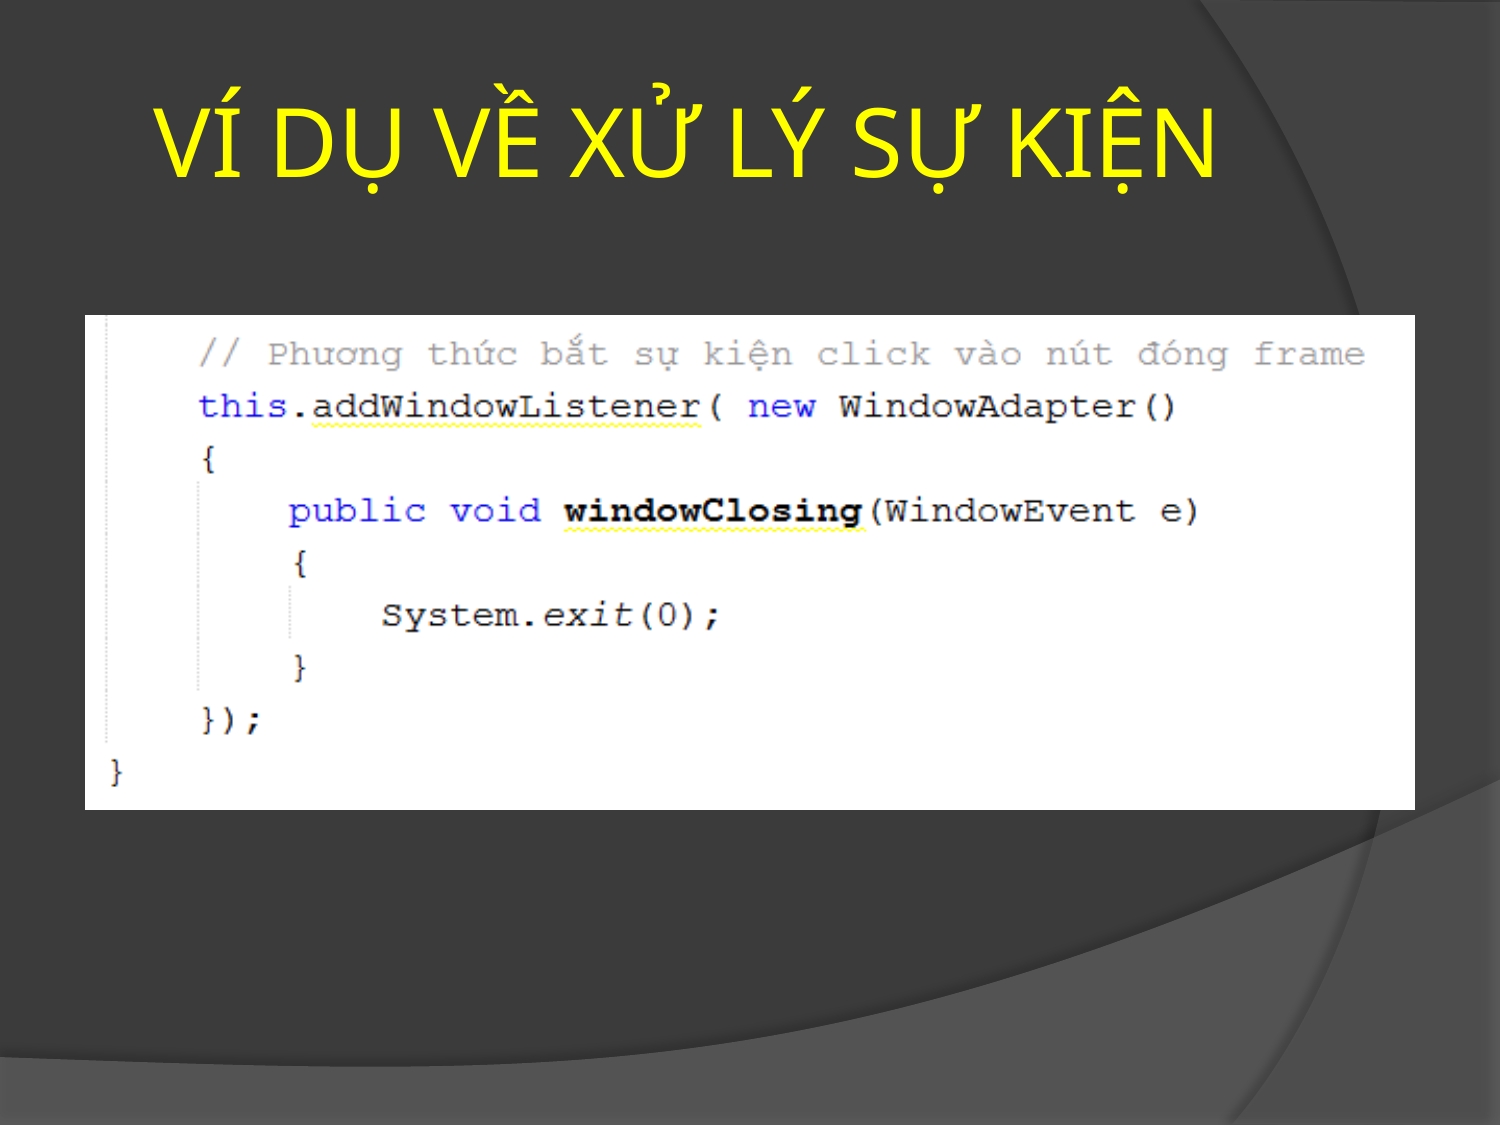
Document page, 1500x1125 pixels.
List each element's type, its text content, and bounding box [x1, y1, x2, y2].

text_box VÍ DỤ VỀ XỬ LÝ SỰ KIỆN [75, 45, 1300, 233]
picture [85, 315, 1415, 810]
